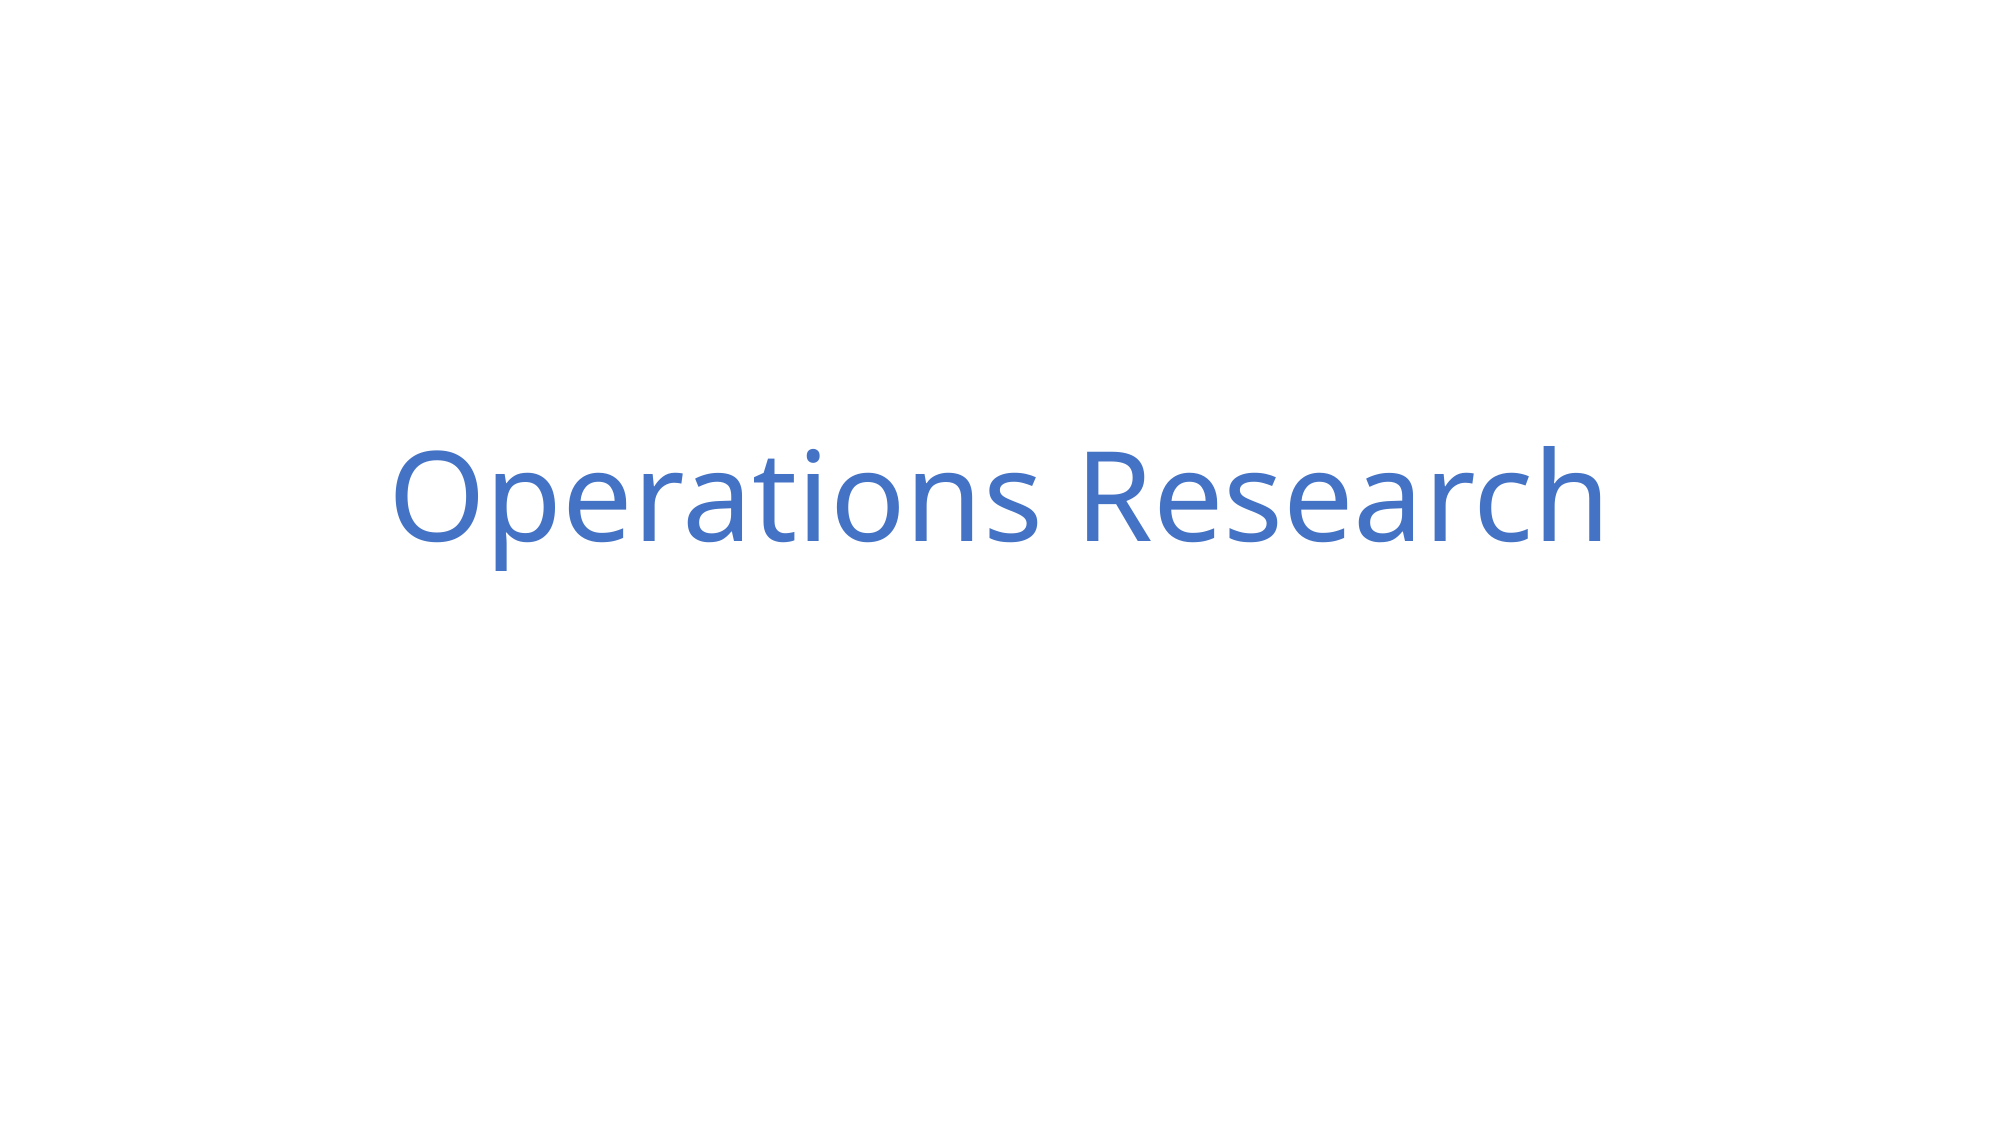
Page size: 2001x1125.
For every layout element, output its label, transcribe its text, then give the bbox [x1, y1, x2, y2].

title Operations Research [249, 184, 1750, 576]
